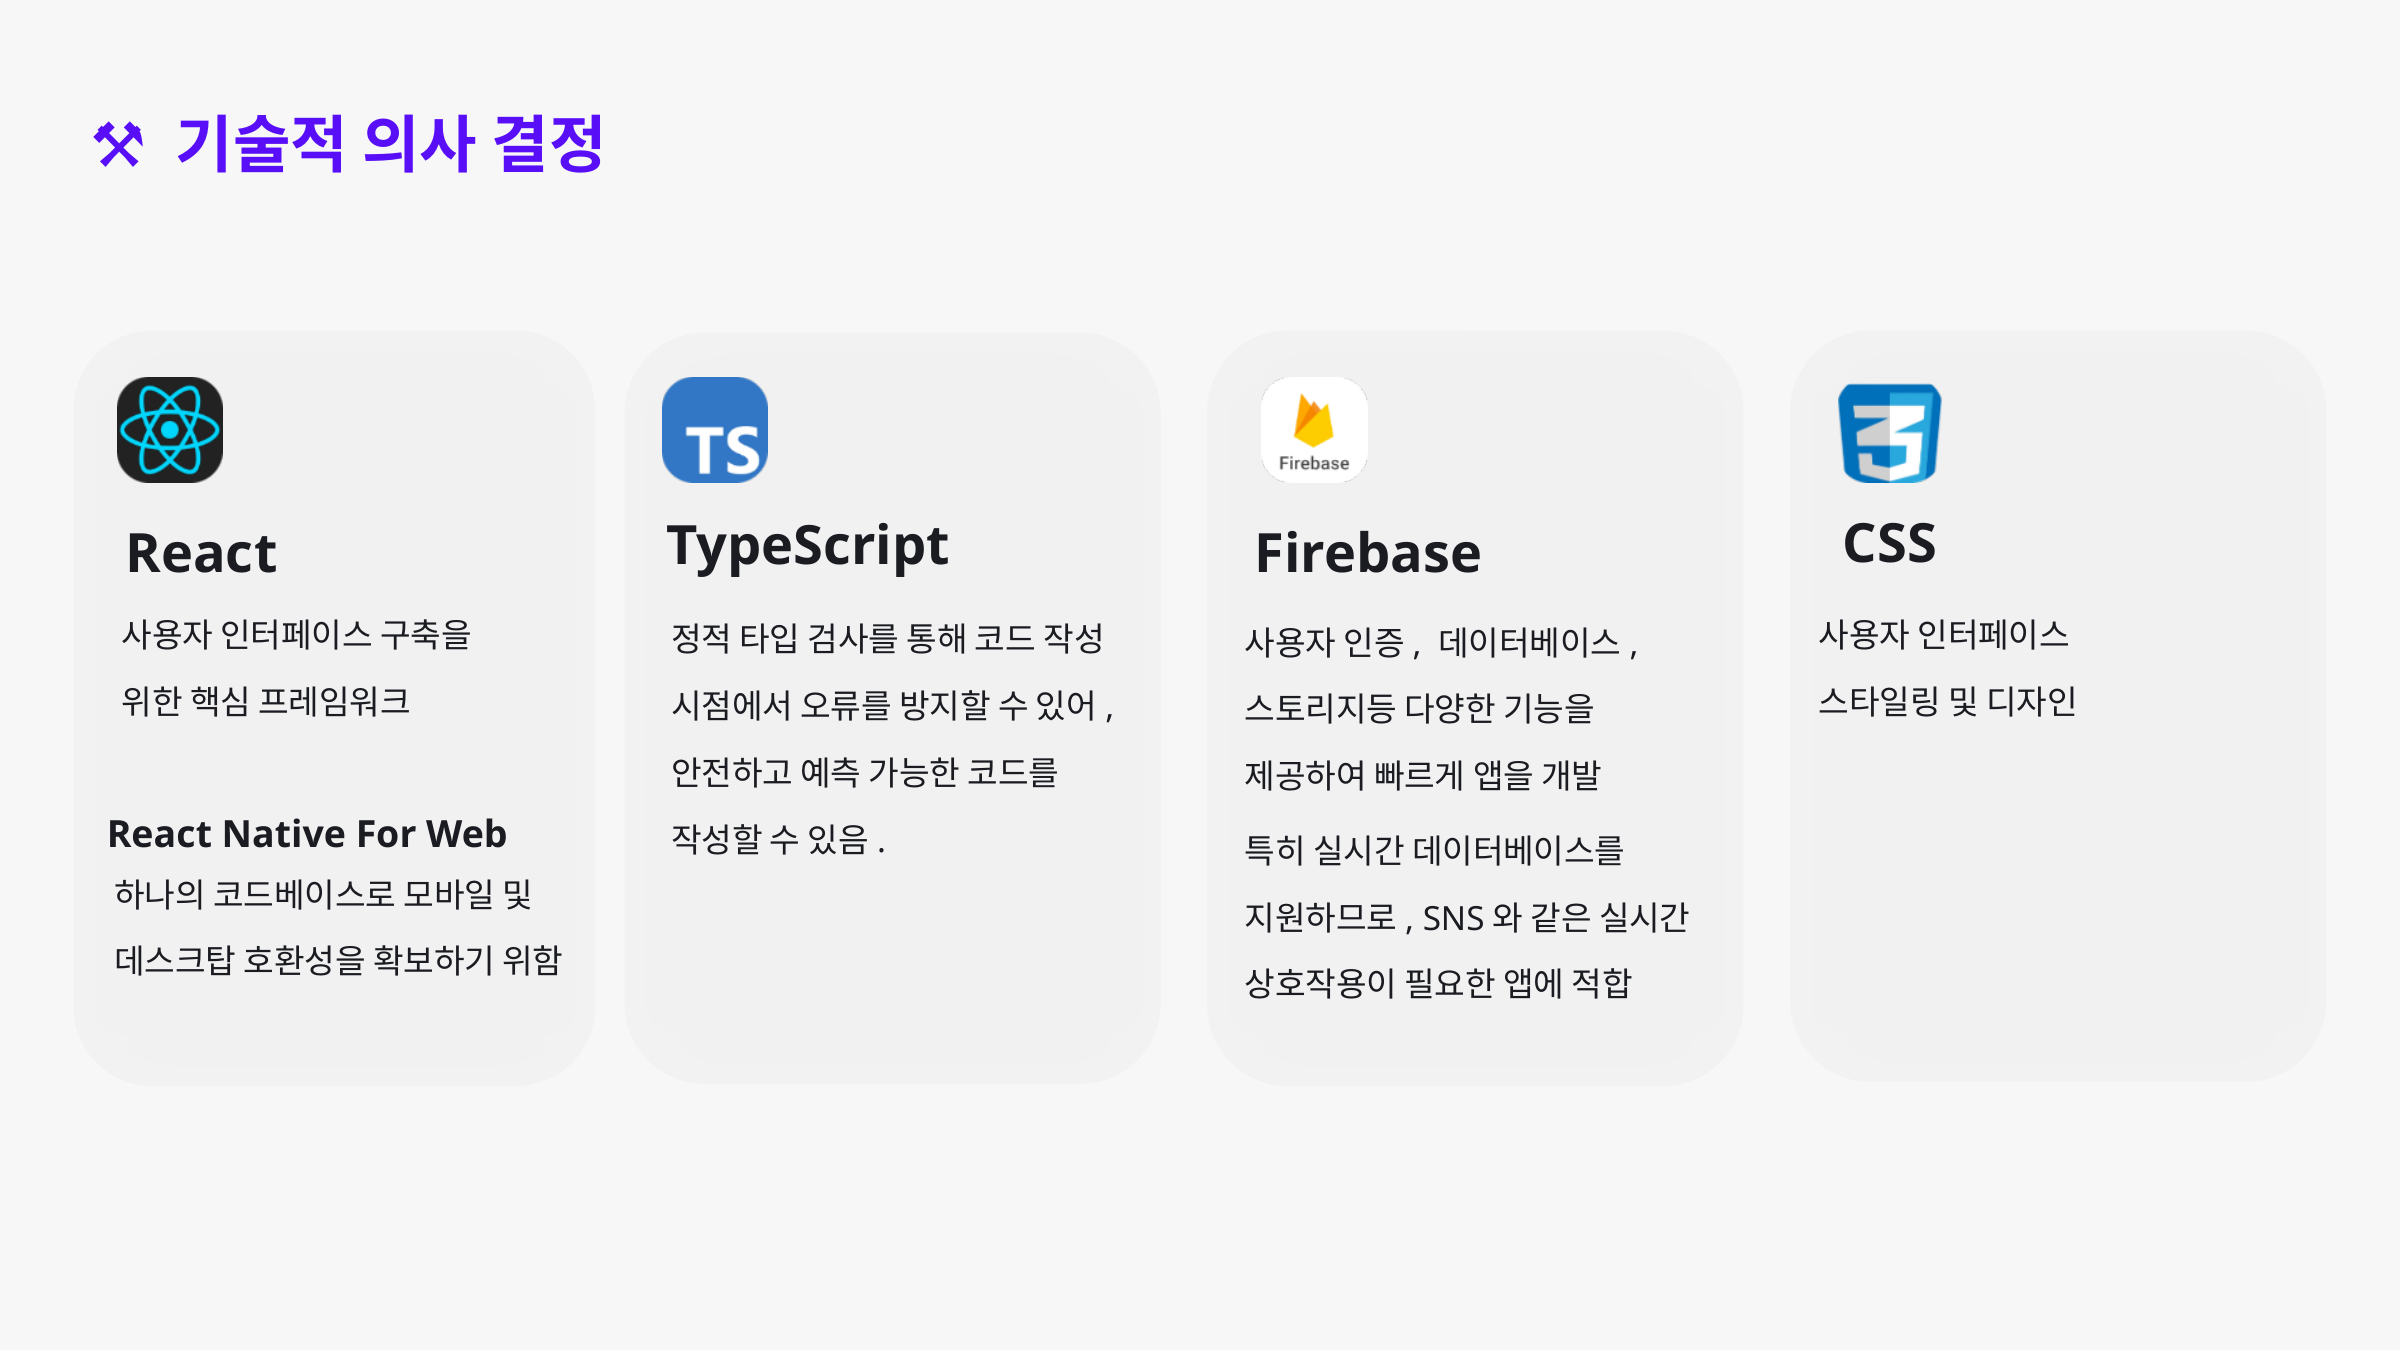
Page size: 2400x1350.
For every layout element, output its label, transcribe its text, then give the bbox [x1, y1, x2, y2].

picture [1837, 377, 1944, 483]
text_box [1790, 330, 2327, 1082]
text_box 사용자 인터페이스 구축을 위한 핵심 프레임워크 [121, 587, 576, 721]
picture [1261, 377, 1368, 483]
text_box 하나의 코드베이스로 모바일 및 데스크탑 호환성을 확보하기 위함 [114, 847, 579, 981]
text_box [1207, 330, 1744, 1087]
text_box [73, 330, 592, 1087]
text_box 사용자 인터페이스 스타일링 및 디자인 [1818, 587, 2298, 721]
text_box 사용자 인증, 데이터베이스, 스토리지등 다양한 기능을 제공하여 빠르게 앱을 개발 [1244, 595, 1724, 796]
text_box React [125, 514, 278, 584]
text_box React Native For Web [106, 788, 518, 855]
text_box Firebase [1254, 515, 1483, 584]
text_box 특히 실시간 데이터베이스를 지원하므로, SNS와 같은 실시간 상호작용이 필요한 앱에 적합 [1244, 803, 1724, 1004]
text_box TypeScript [665, 506, 951, 576]
text_box [624, 332, 1161, 1085]
picture [117, 377, 224, 483]
text_box ⚒️ 기술적 의사 결정 [90, 98, 607, 181]
picture [662, 377, 768, 483]
text_box 정적 타입 검사를 통해 코드 작성 시점에서 오류를 방지할 수 있어, 안전하고 예측 가능한 코드를 작성할 수 있음. [671, 591, 1150, 859]
text_box CSS [1842, 504, 1938, 574]
